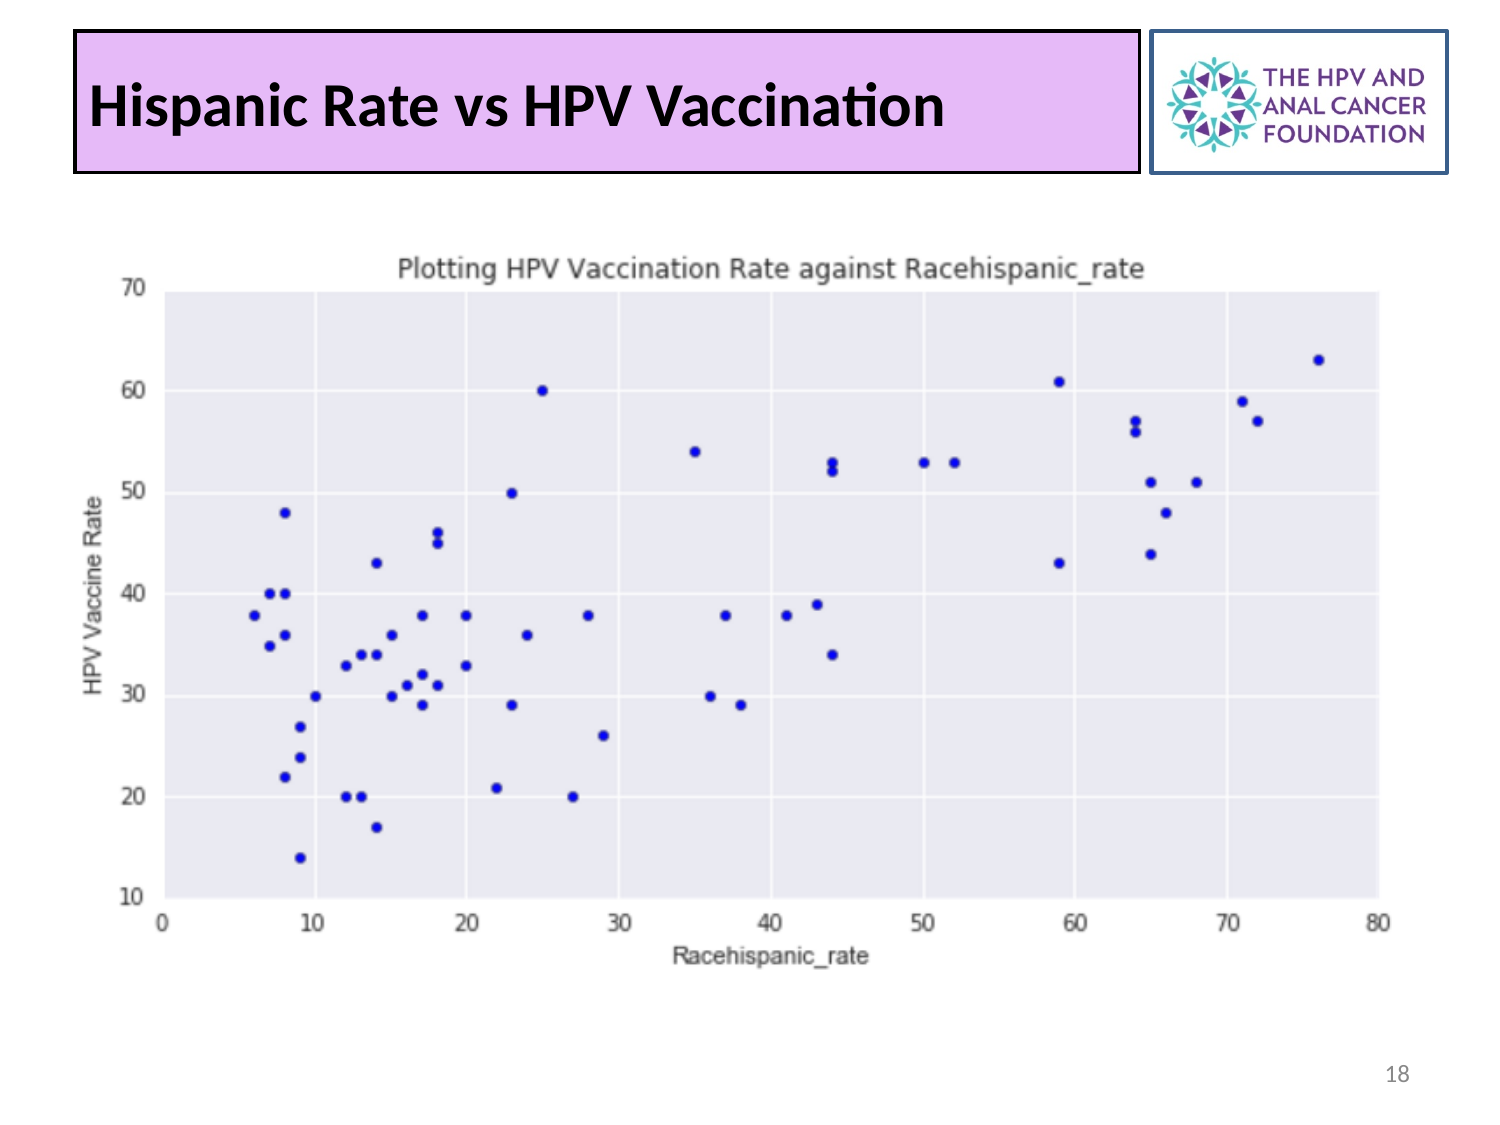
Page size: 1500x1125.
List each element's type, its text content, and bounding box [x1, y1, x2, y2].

picture [27, 252, 1426, 991]
text_box [1149, 29, 1449, 175]
slide_number 18 [1074, 1042, 1425, 1103]
text_box Hispanic Rate vs HPV Vaccination [75, 31, 1140, 173]
